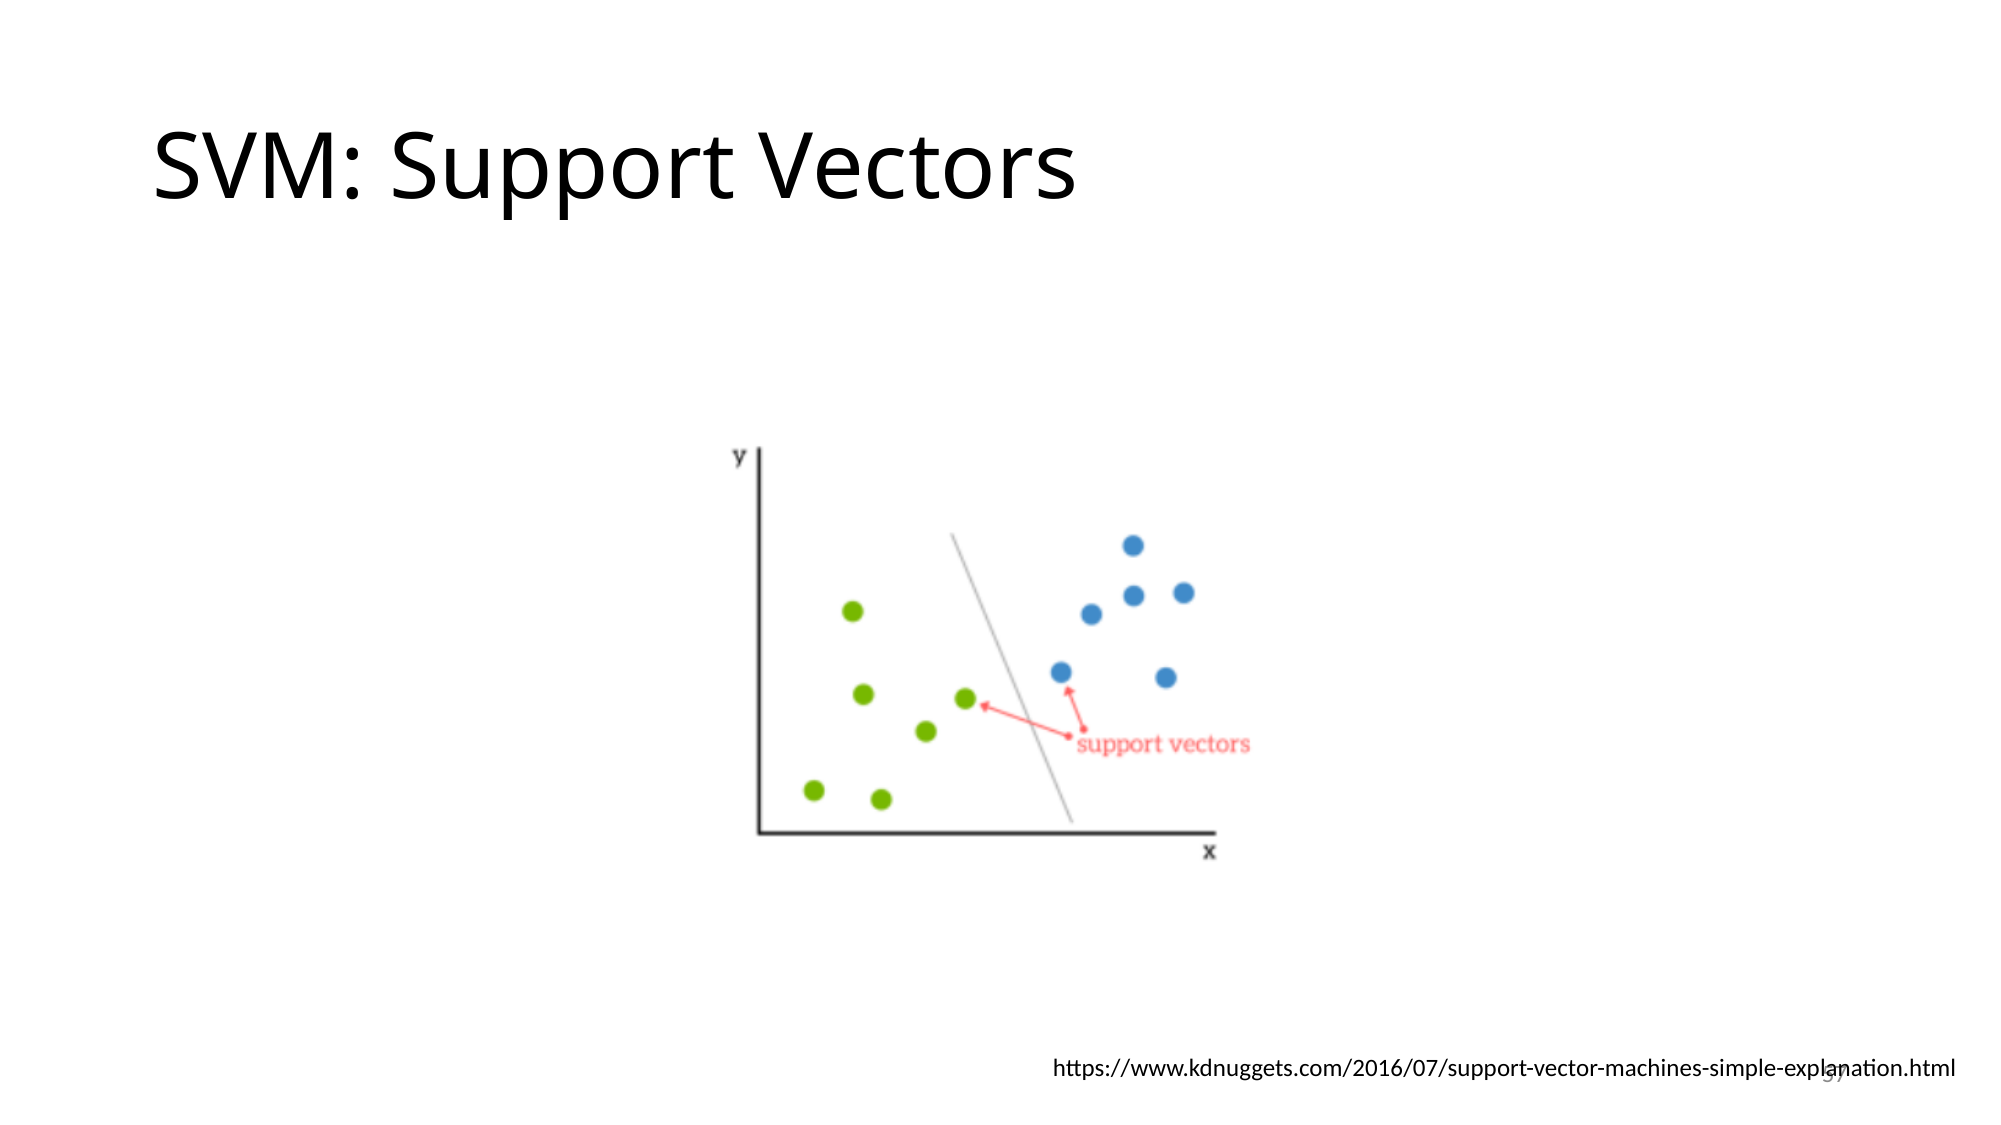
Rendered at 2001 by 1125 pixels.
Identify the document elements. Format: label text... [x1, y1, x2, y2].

text_box https://www.kdnuggets.com/2016/07/support-vector-machines-simple-explanation.html [1038, 1043, 1412, 1089]
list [667, 431, 1333, 882]
slide_number 57 [1412, 1042, 1863, 1103]
title SVM: Support Vectors [137, 59, 1863, 278]
text_box https://www.kdnuggets.com/2016/07/support-vector-machines-simple-explanation.html [1863, 1043, 1985, 1089]
